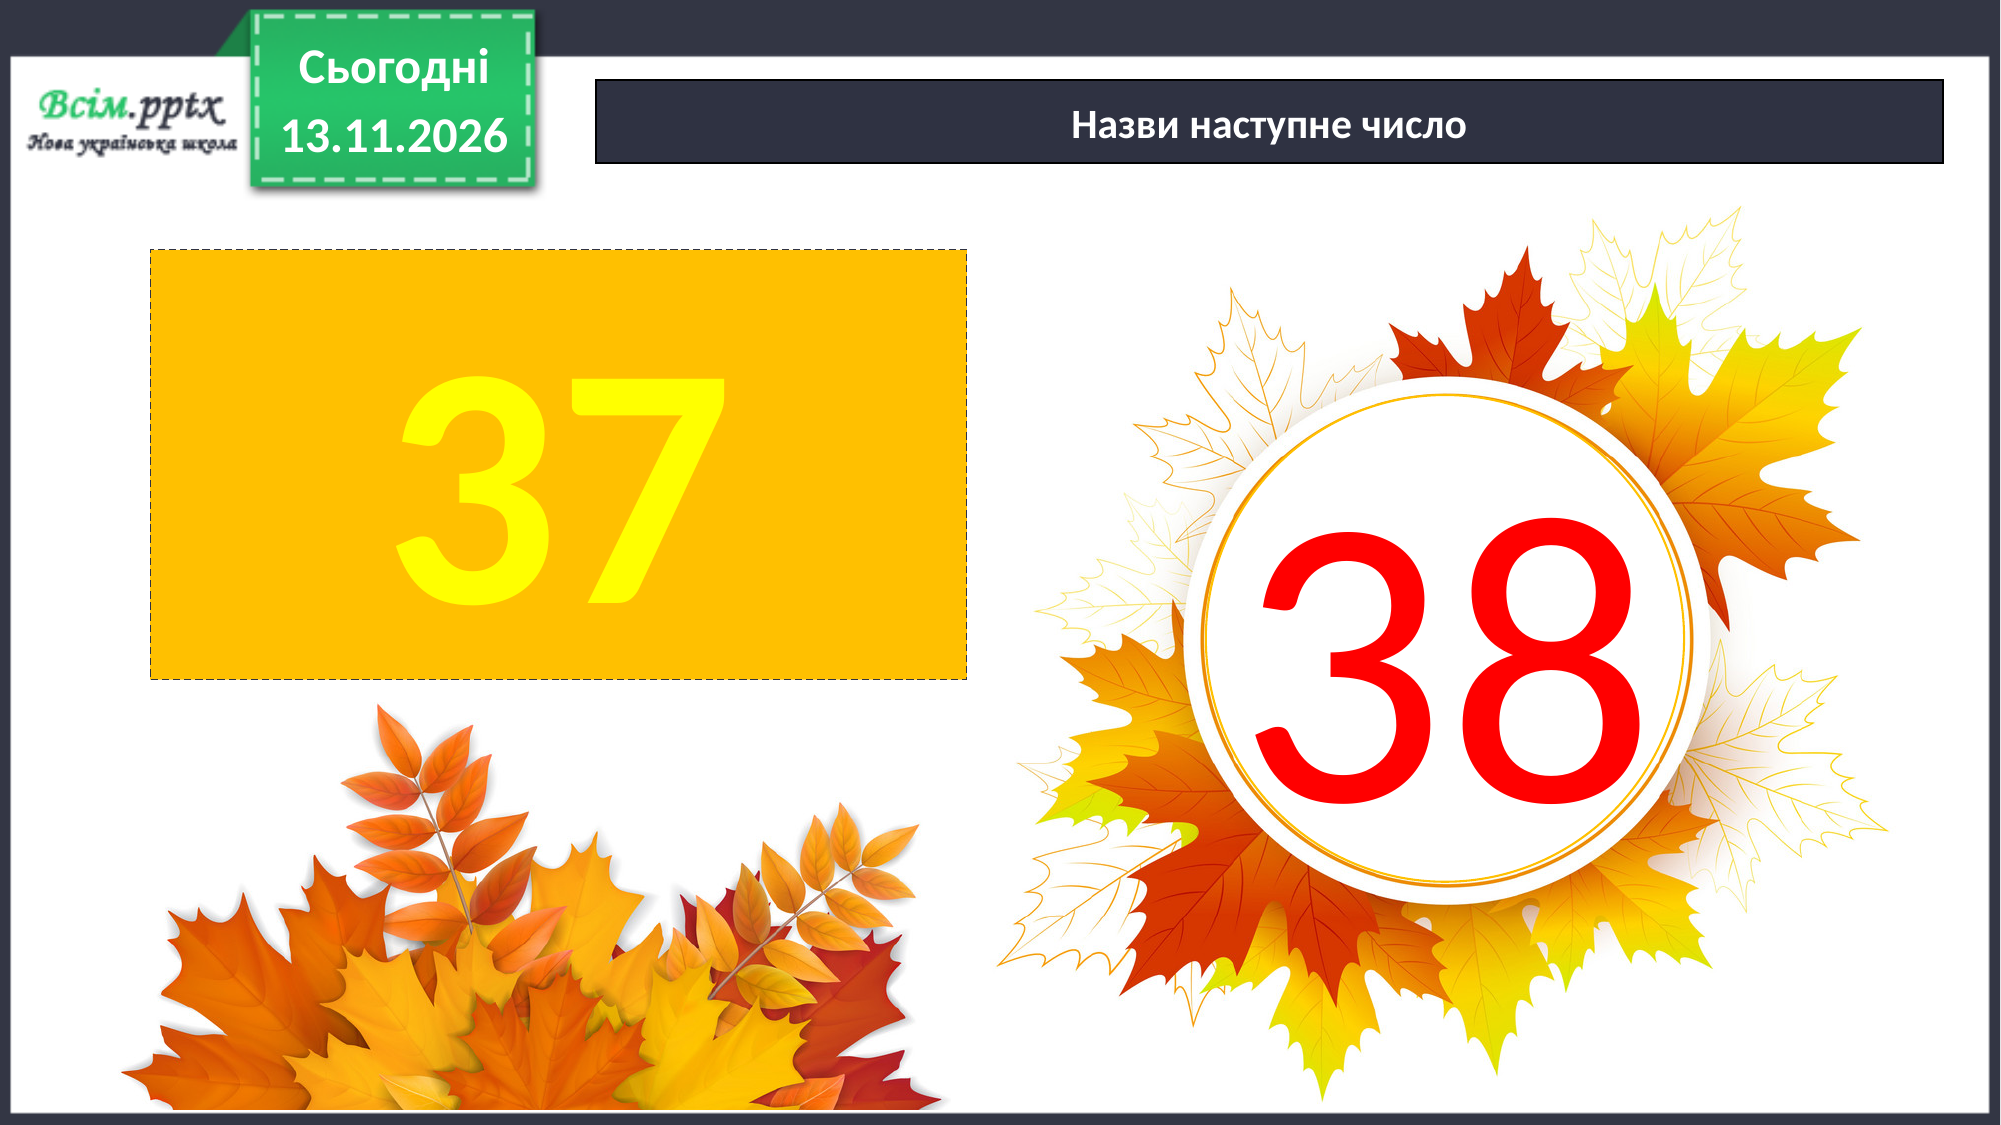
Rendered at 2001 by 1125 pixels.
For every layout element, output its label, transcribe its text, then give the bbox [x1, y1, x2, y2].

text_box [950, 205, 1943, 1110]
text_box Сьогодні [284, 26, 535, 101]
picture [0, 0, 2001, 1125]
text_box 37 [150, 249, 950, 680]
text_box Назви наступне число [595, 79, 1944, 164]
text_box 15.11.2021 [263, 101, 524, 164]
